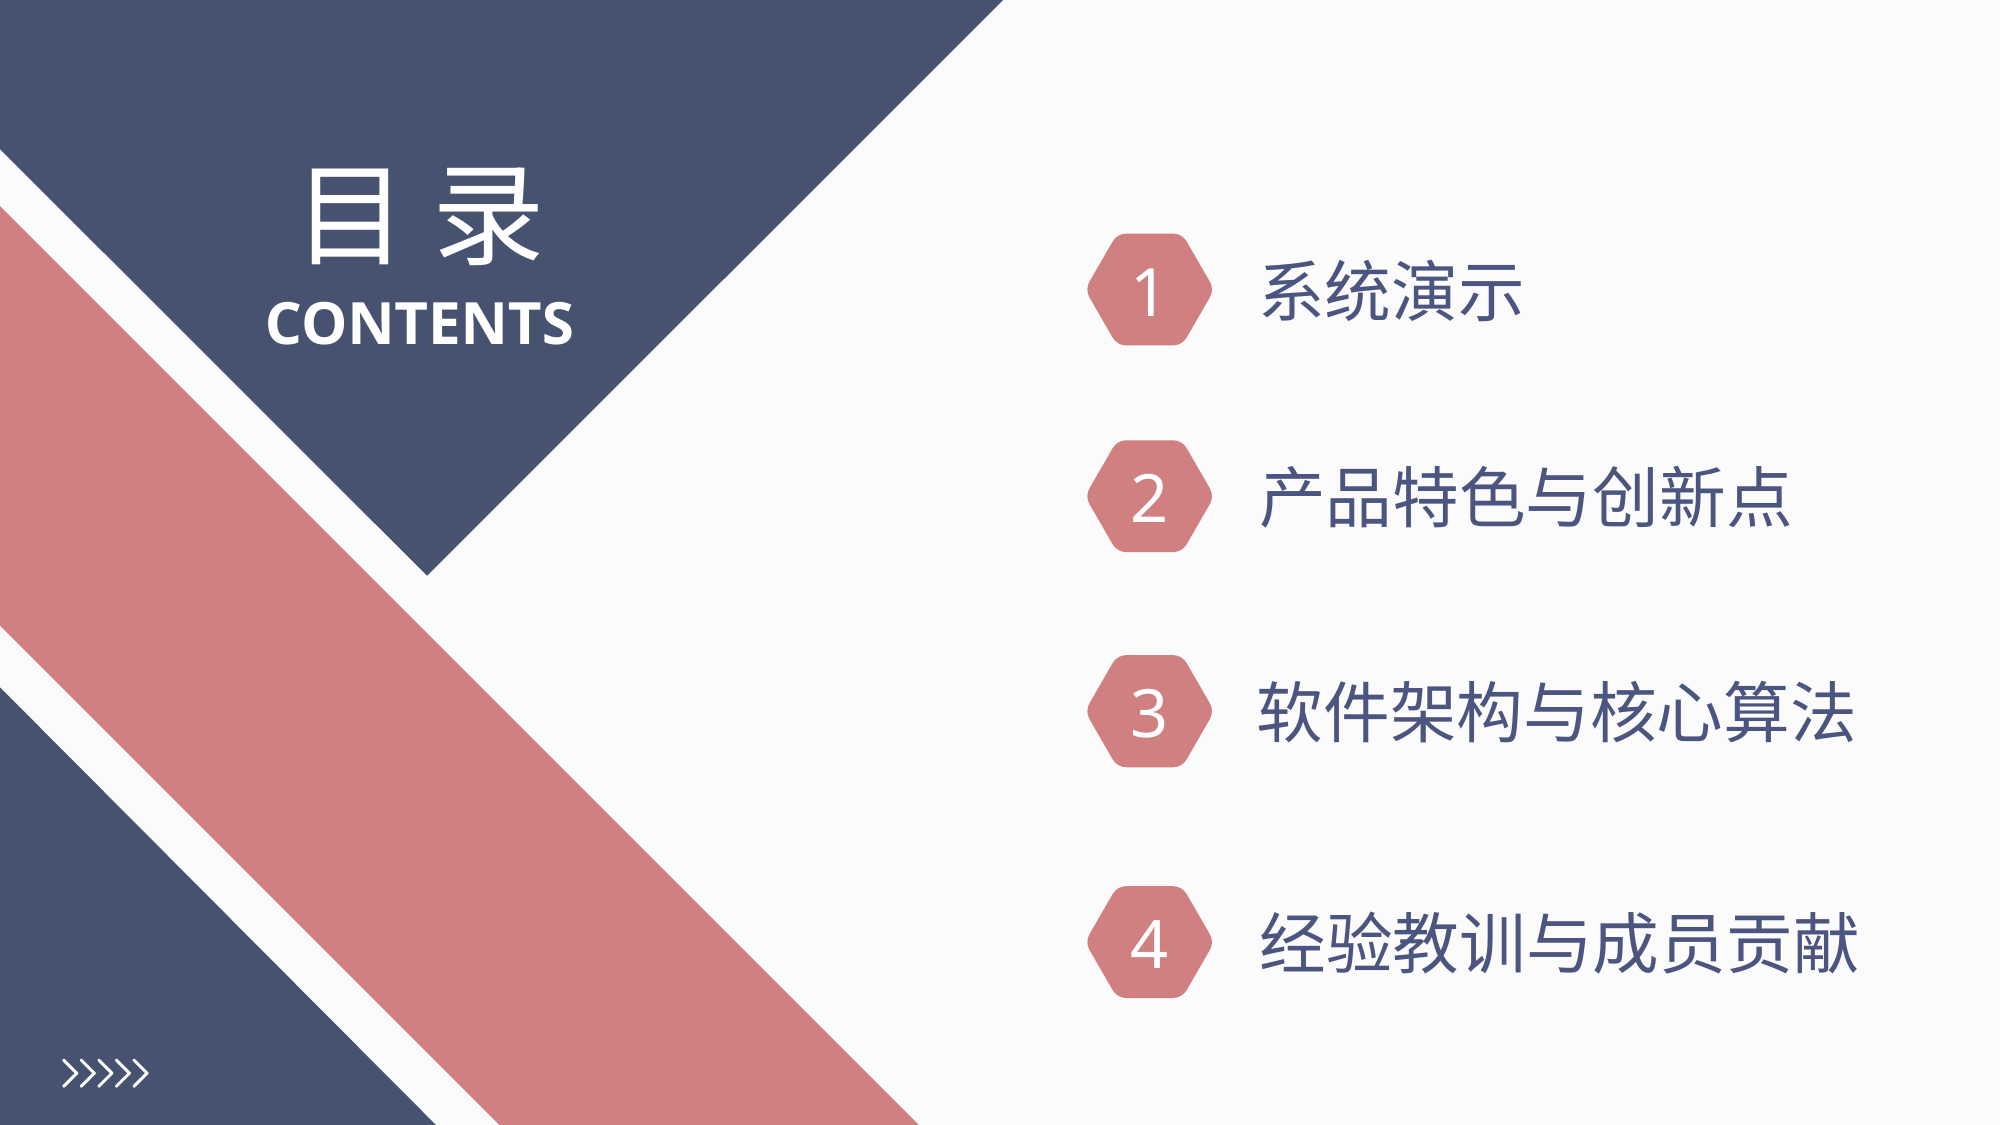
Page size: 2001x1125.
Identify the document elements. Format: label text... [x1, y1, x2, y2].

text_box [59, 1056, 152, 1082]
text_box 软件架构与核心算法 [1241, 663, 1873, 759]
text_box 目 录 [279, 136, 560, 206]
text_box 3 [1087, 655, 1212, 768]
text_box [0, 206, 919, 1125]
text_box 产品特色与创新点 [1244, 448, 1809, 544]
text_box [0, 0, 1005, 206]
text_box 4 [1087, 886, 1212, 999]
text_box 系统演示 [1243, 242, 1541, 337]
text_box 经验教训与成员贡献 [1244, 894, 1876, 990]
text_box 1 [1087, 233, 1212, 346]
text_box 2 [1087, 440, 1212, 553]
